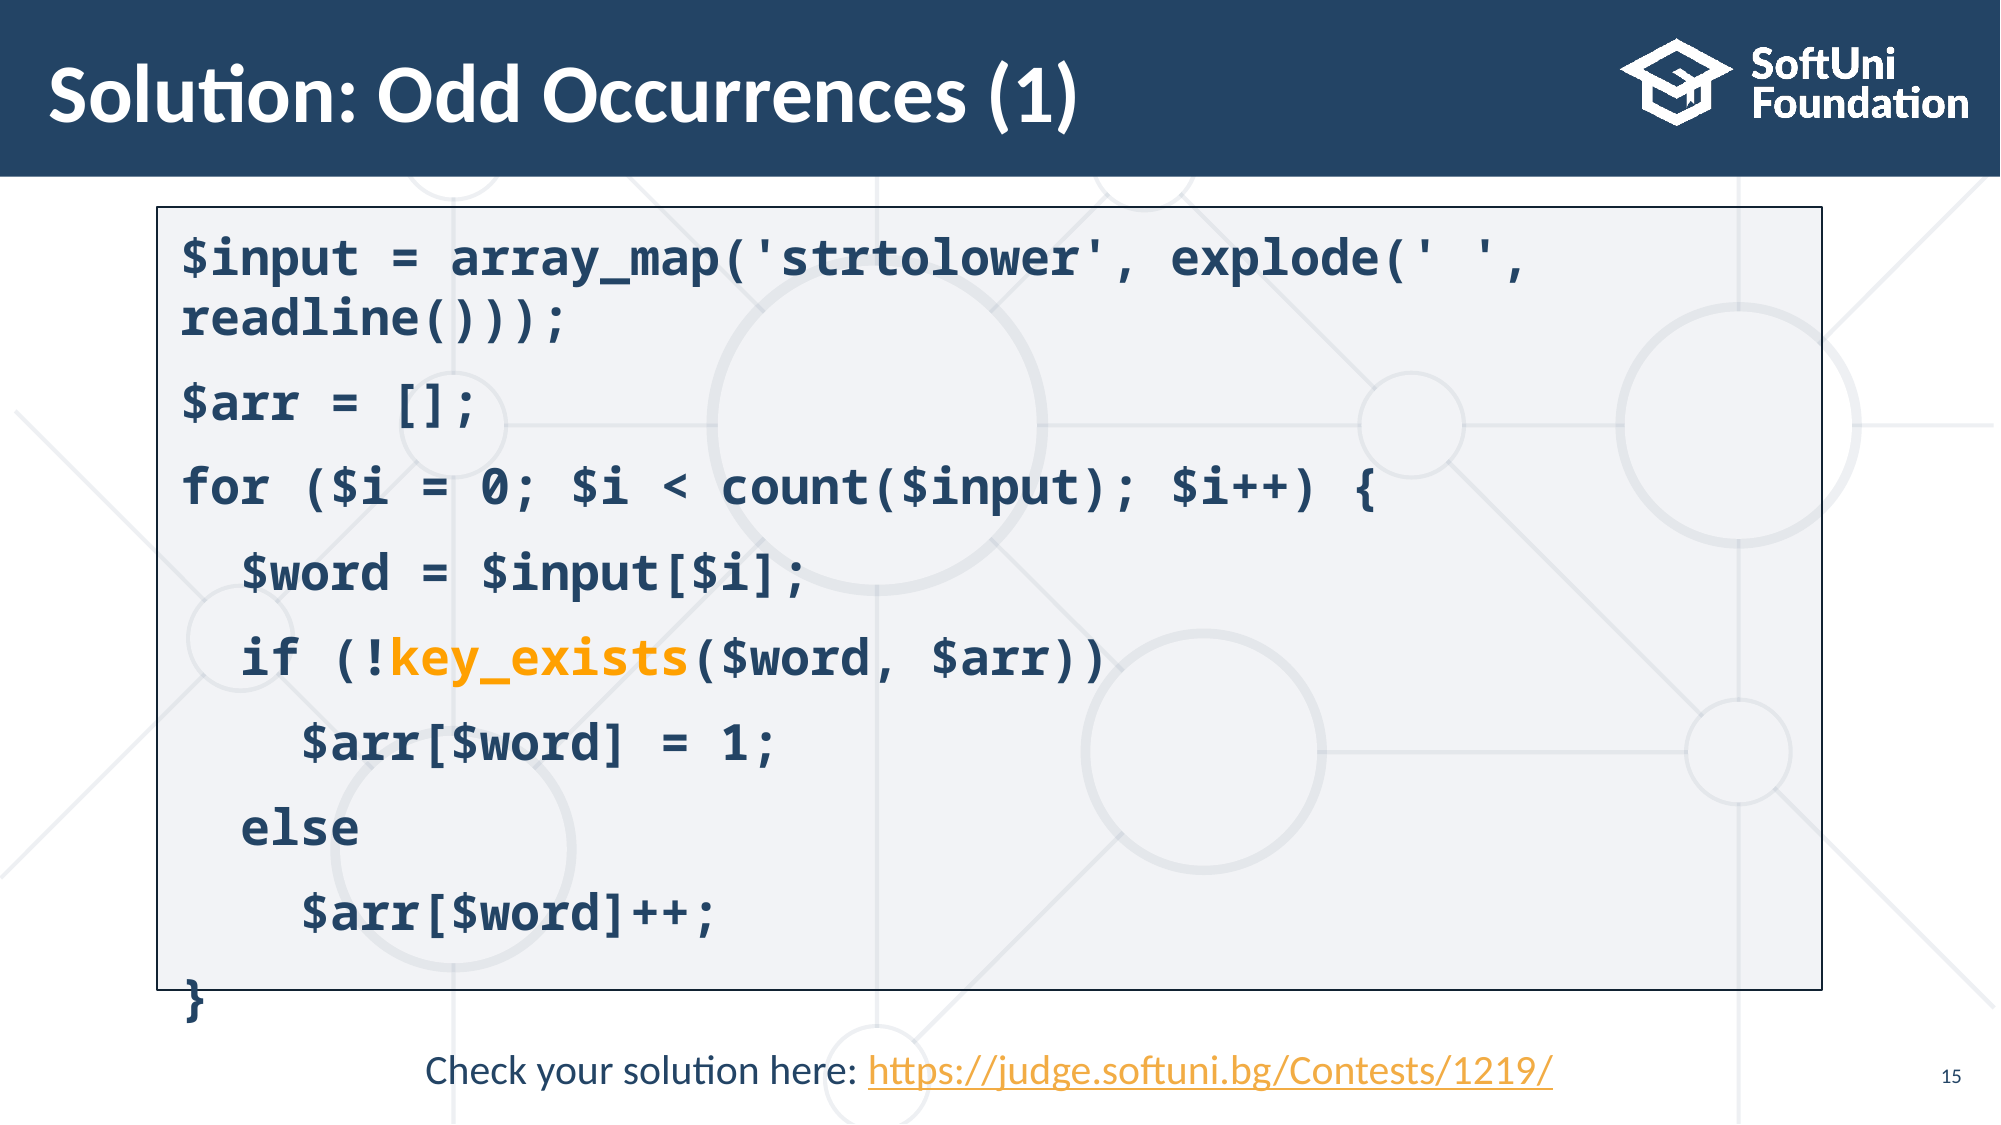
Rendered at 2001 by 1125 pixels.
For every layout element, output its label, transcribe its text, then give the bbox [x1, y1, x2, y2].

text_box Check your solution here: https://judge.softuni.bg/Contests/1219/ [120, 1035, 1858, 1101]
list $input = array_map('strtolower', explode(' ', readline())); $arr = []; for ($i = 0; $i < count($input); $i++) { $word = $input[$i]; if (!key_exists($word, $arr)) $arr[$word] = 1; else $arr[$word]++; } [156, 206, 1823, 991]
title Solution: Odd Occurrences (1) [31, 16, 1591, 162]
picture [1619, 38, 1968, 126]
slide_number 15 [1897, 1049, 1968, 1101]
